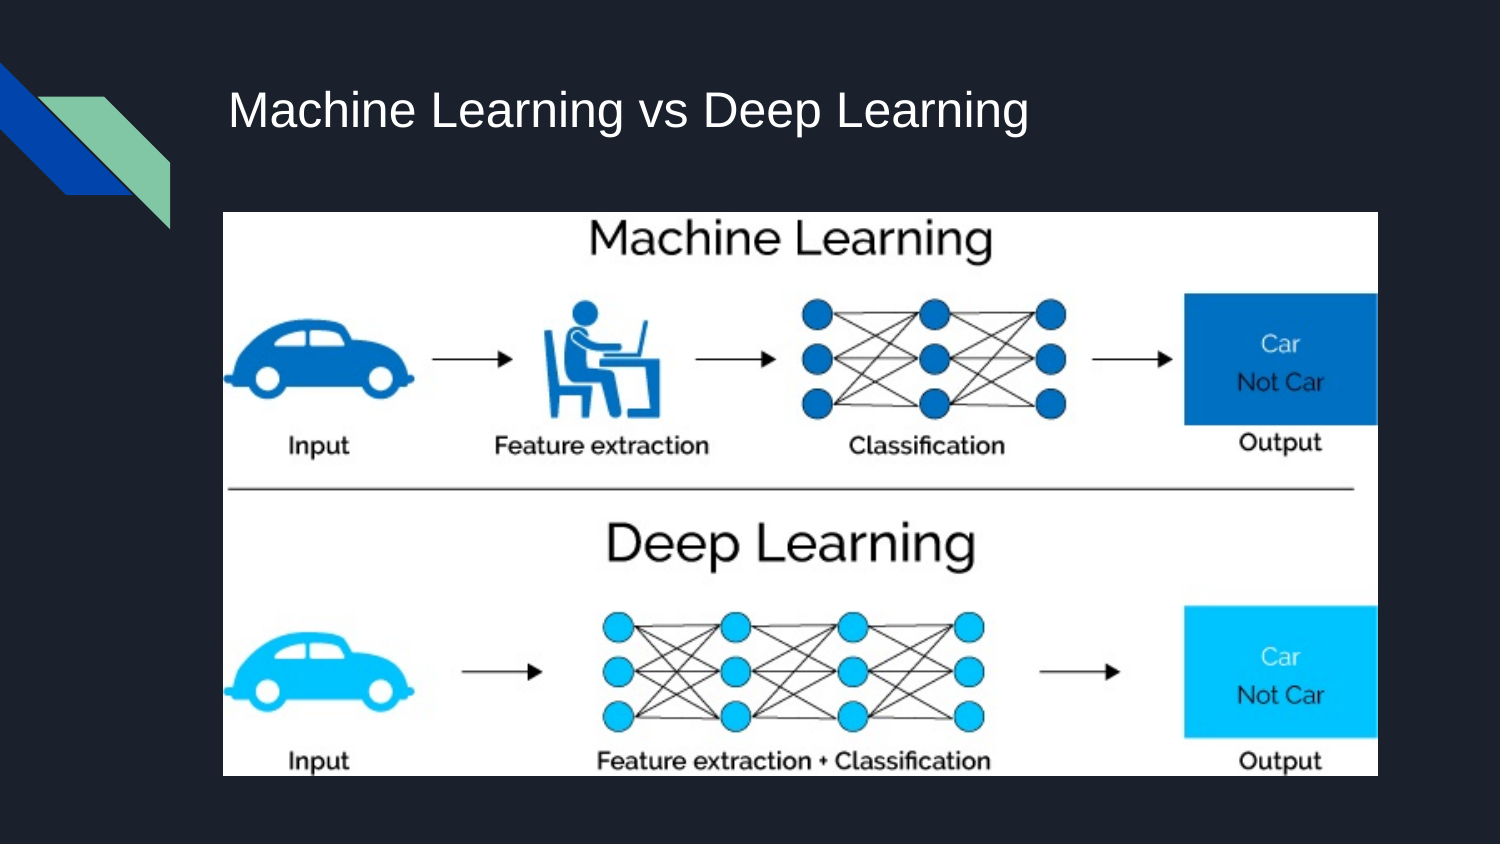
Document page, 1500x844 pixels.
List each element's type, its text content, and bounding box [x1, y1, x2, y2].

title Machine Learning vs Deep Learning [212, 62, 1368, 213]
picture [222, 212, 1379, 776]
